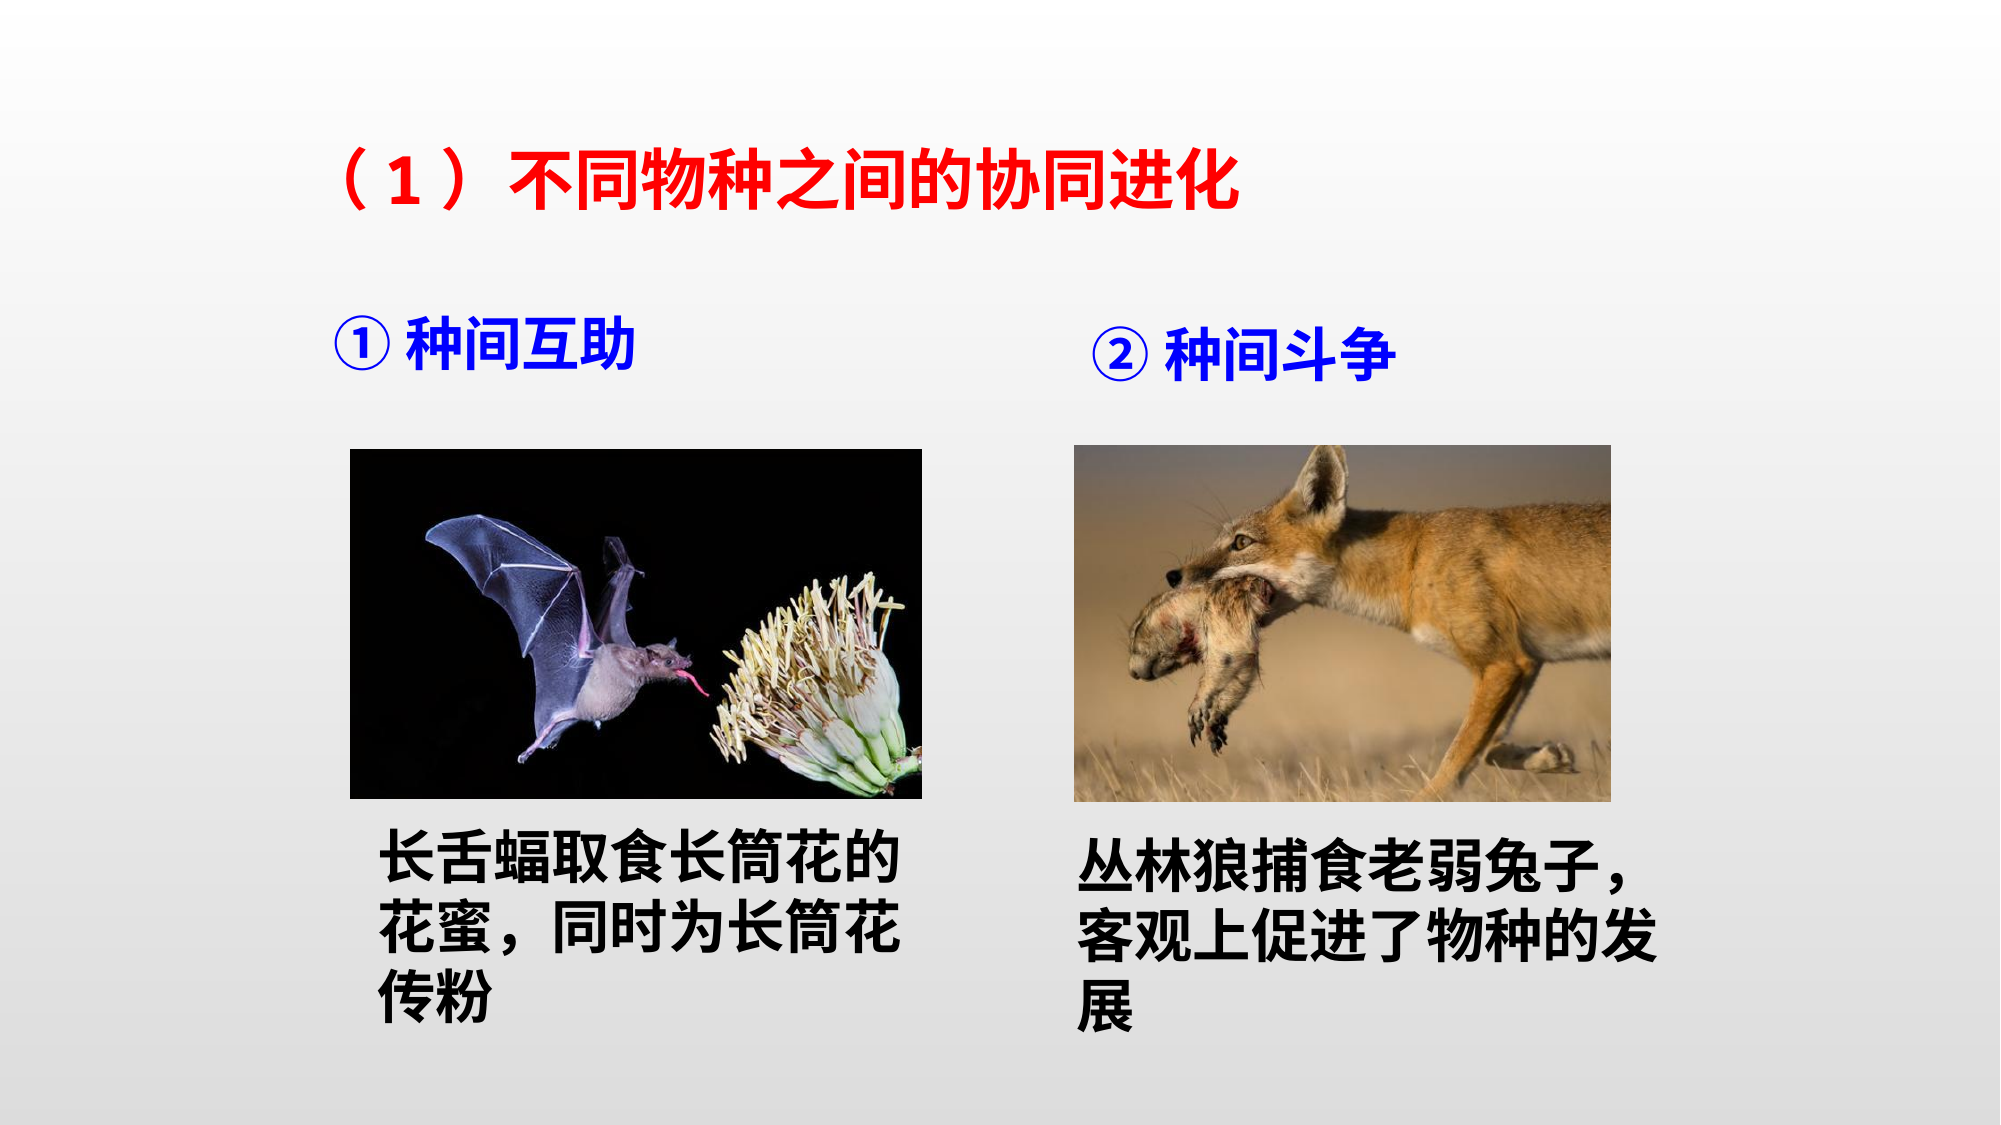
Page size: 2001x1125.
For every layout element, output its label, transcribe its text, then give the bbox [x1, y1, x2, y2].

text_box （1）不同物种之间的协同进化 [287, 106, 1293, 225]
text_box ①种间互助 [318, 299, 680, 385]
text_box ②种间斗争 [1063, 290, 1413, 396]
picture [349, 449, 922, 799]
picture [1074, 445, 1611, 803]
text_box 长舌蝠取食长筒花的花蜜，同时为长筒花传粉 [362, 812, 951, 1038]
text_box 丛林狼捕食老弱兔子，客观上促进了物种的发展 [1061, 822, 1675, 1047]
